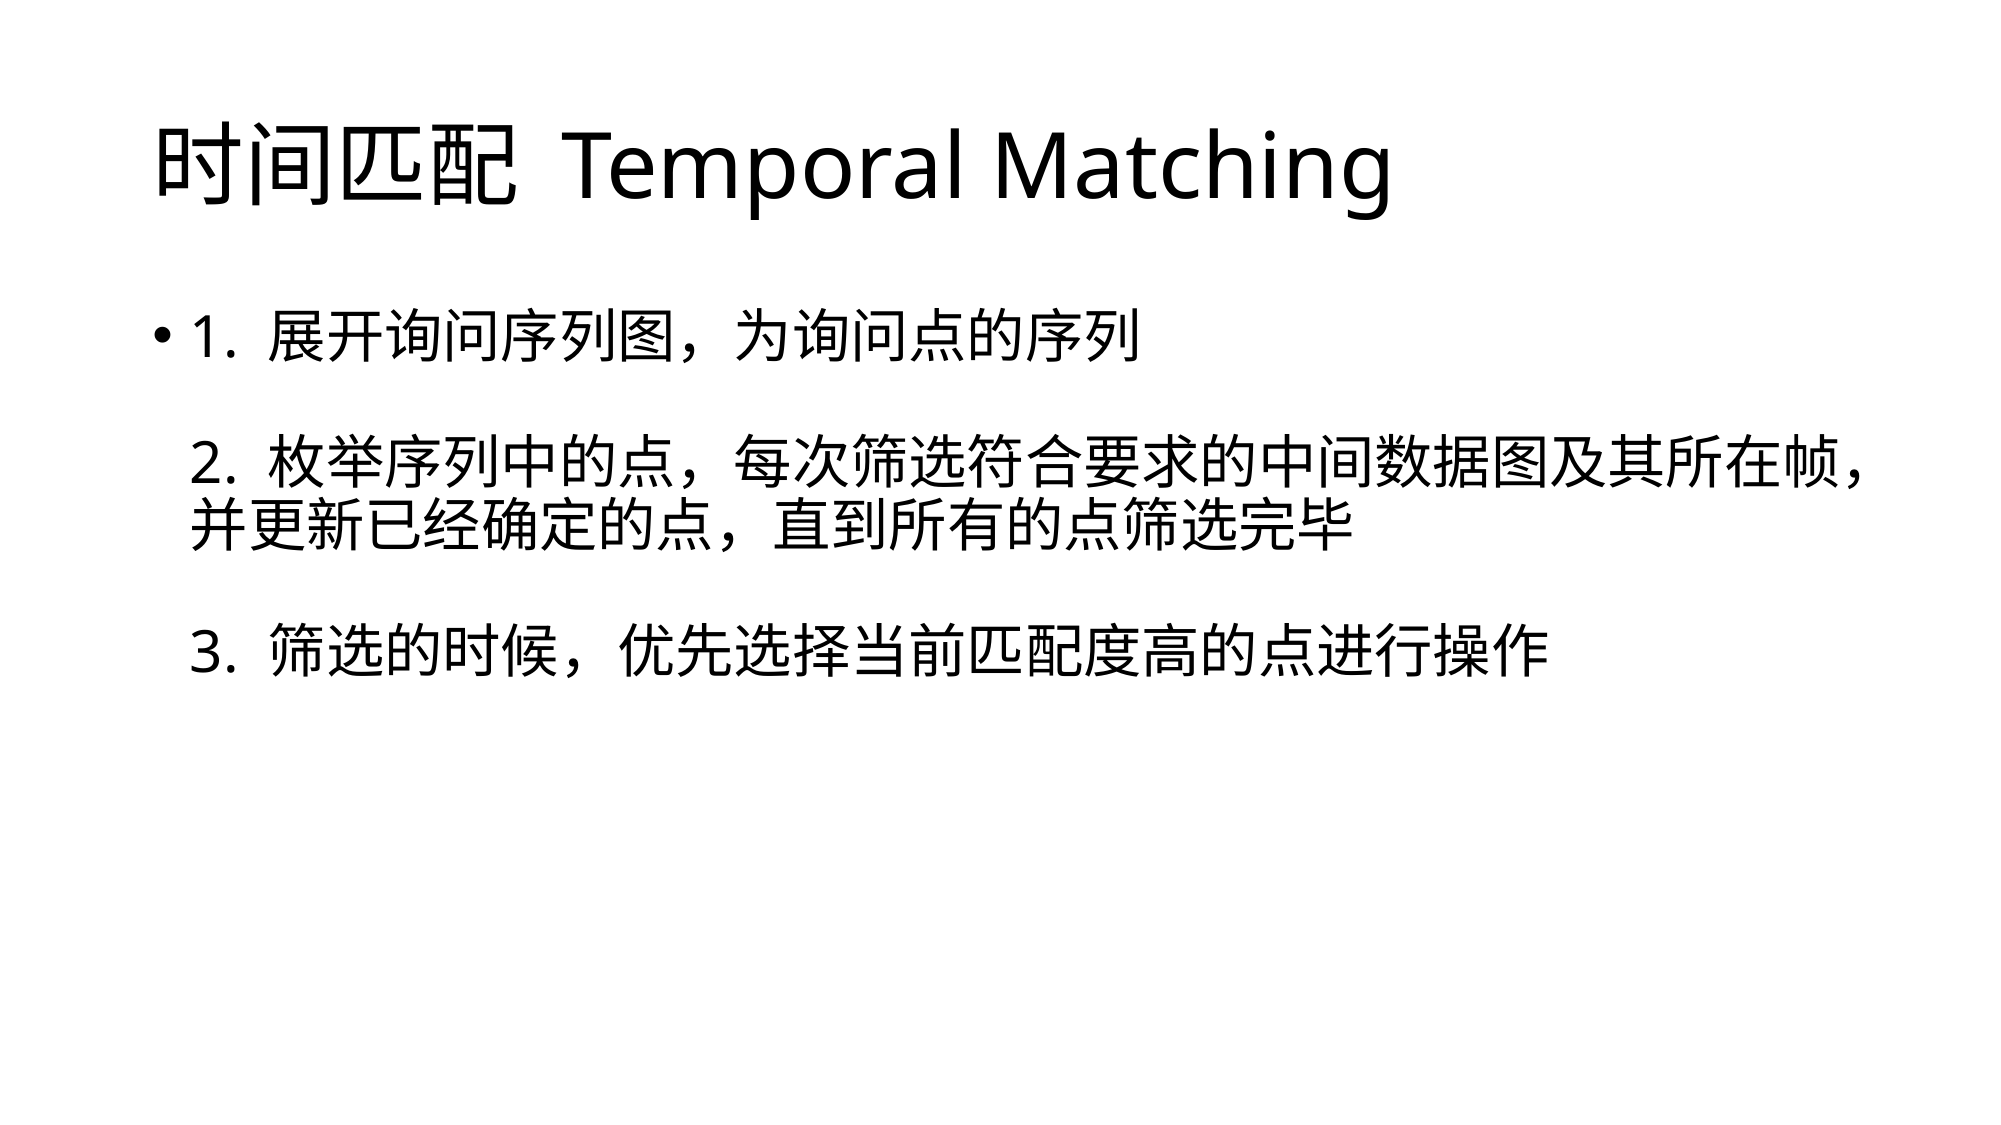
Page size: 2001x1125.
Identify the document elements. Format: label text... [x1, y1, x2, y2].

list 1. 展开询问序列图，为询问点的序列 2. 枚举序列中的点，每次筛选符合要求的中间数据图及其所在帧，并更新已经确定的点，直到所有的点筛选完毕 3. 筛选的时候，优先选择当前匹配度高的点进行操作 [137, 299, 1863, 1014]
title 时间匹配 Temporal Matching [137, 59, 1863, 278]
